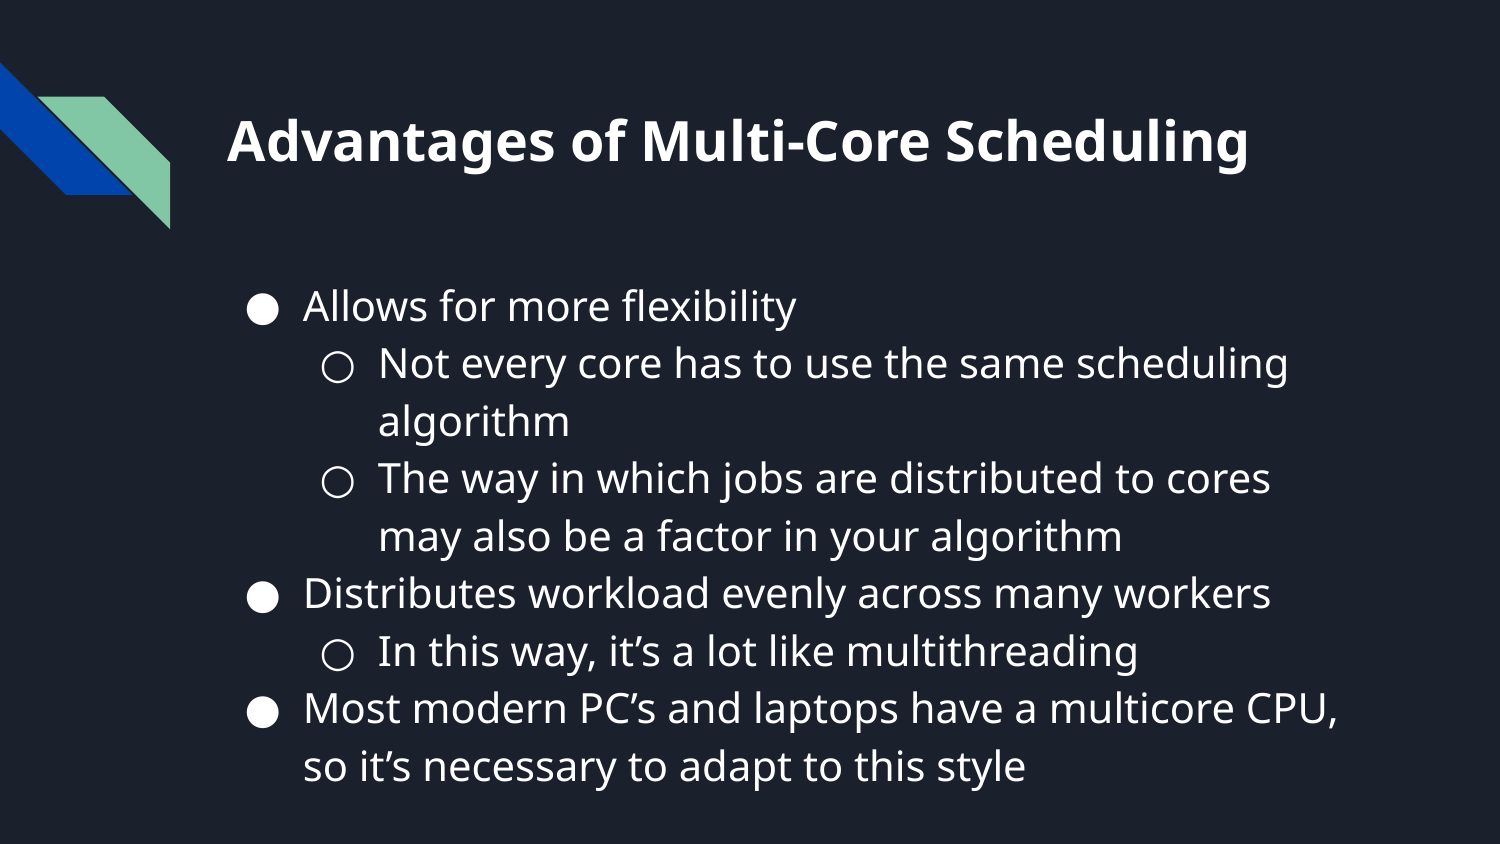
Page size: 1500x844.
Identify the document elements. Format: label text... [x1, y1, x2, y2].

title Advantages of Multi-Core Scheduling [212, 64, 1368, 215]
list Allows for more flexibility Not every core has to use the same scheduling algorithm The way in which jobs are distributed to cores may also be a factor in your algorithm Distributes workload evenly across many workers In this way, it’s a lot like multithreading Most modern PC’s and laptops have a multicore CPU, so it’s necessary to adapt to this style [212, 257, 1368, 844]
